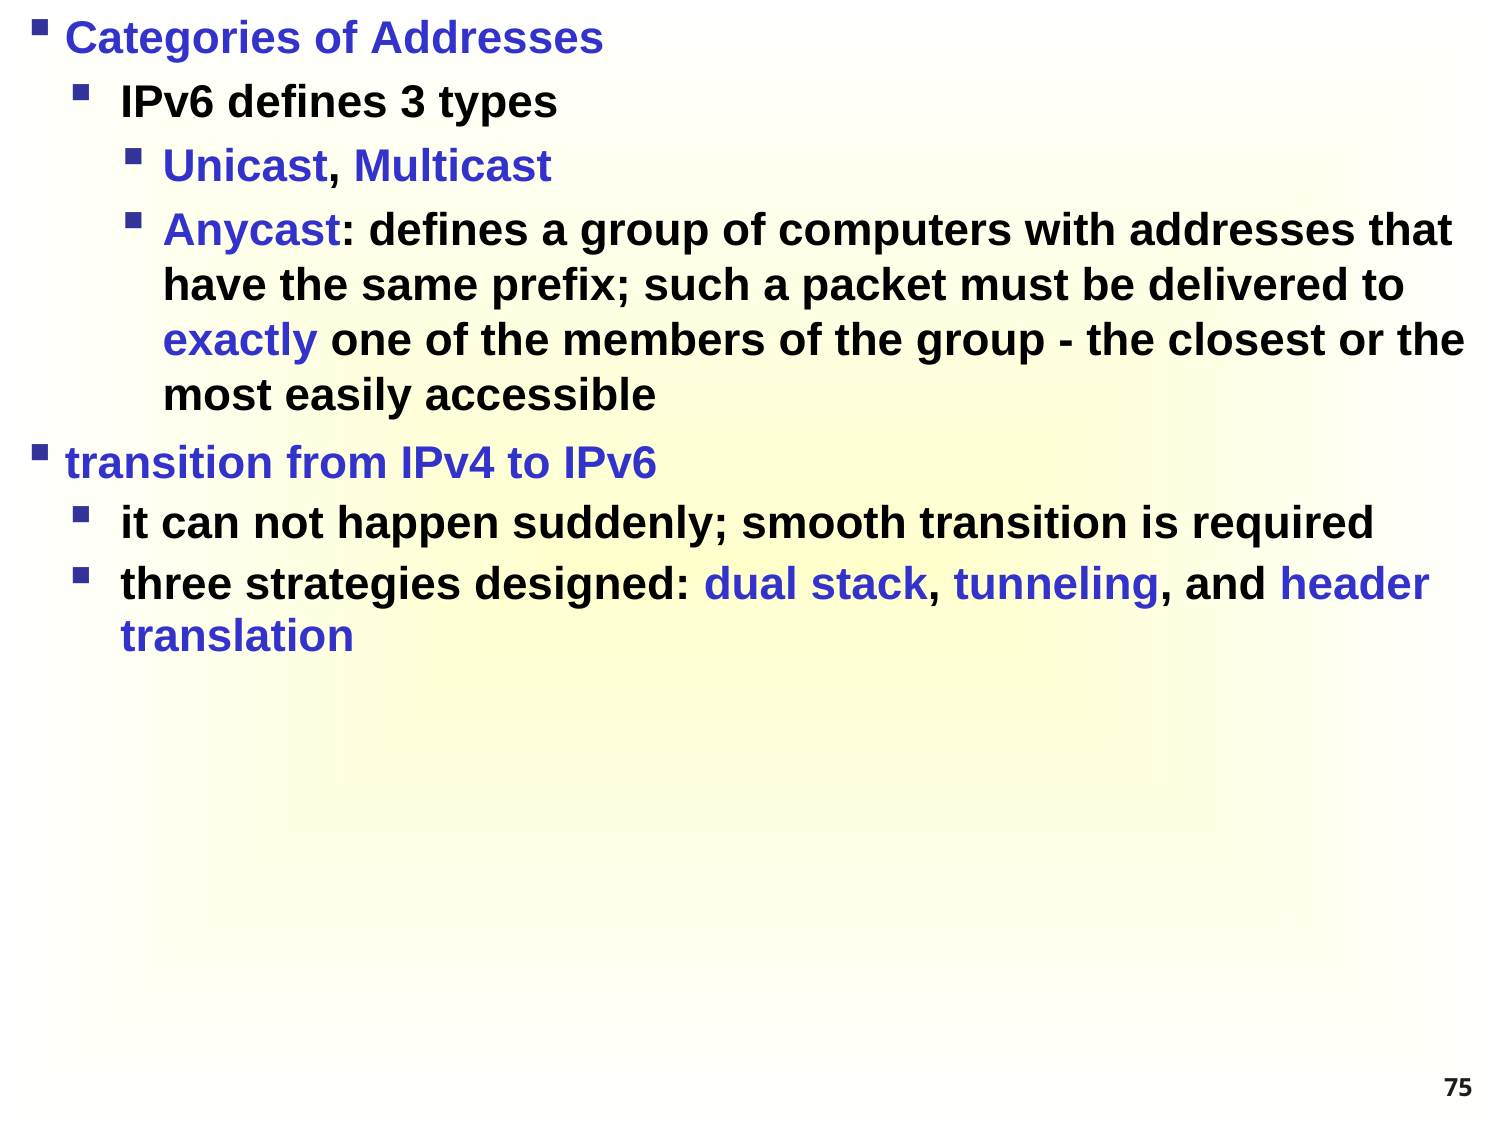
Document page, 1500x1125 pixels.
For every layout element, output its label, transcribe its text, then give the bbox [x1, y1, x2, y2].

text_box transition from IPv4 to IPv6 it can not happen suddenly; smooth transition is required three strategies designed: dual stack, tunneling, and header translation [12, 425, 1500, 1040]
slide_number 75 [1399, 1087, 1488, 1113]
text_box Categories of Addresses IPv6 defines 3 types Unicast, Multicast Anycast: defines a group of computers with addresses that have the same prefix; such a packet must be delivered to exactly one of the members of the group - the closest or the most easily accessible [12, 0, 1500, 425]
